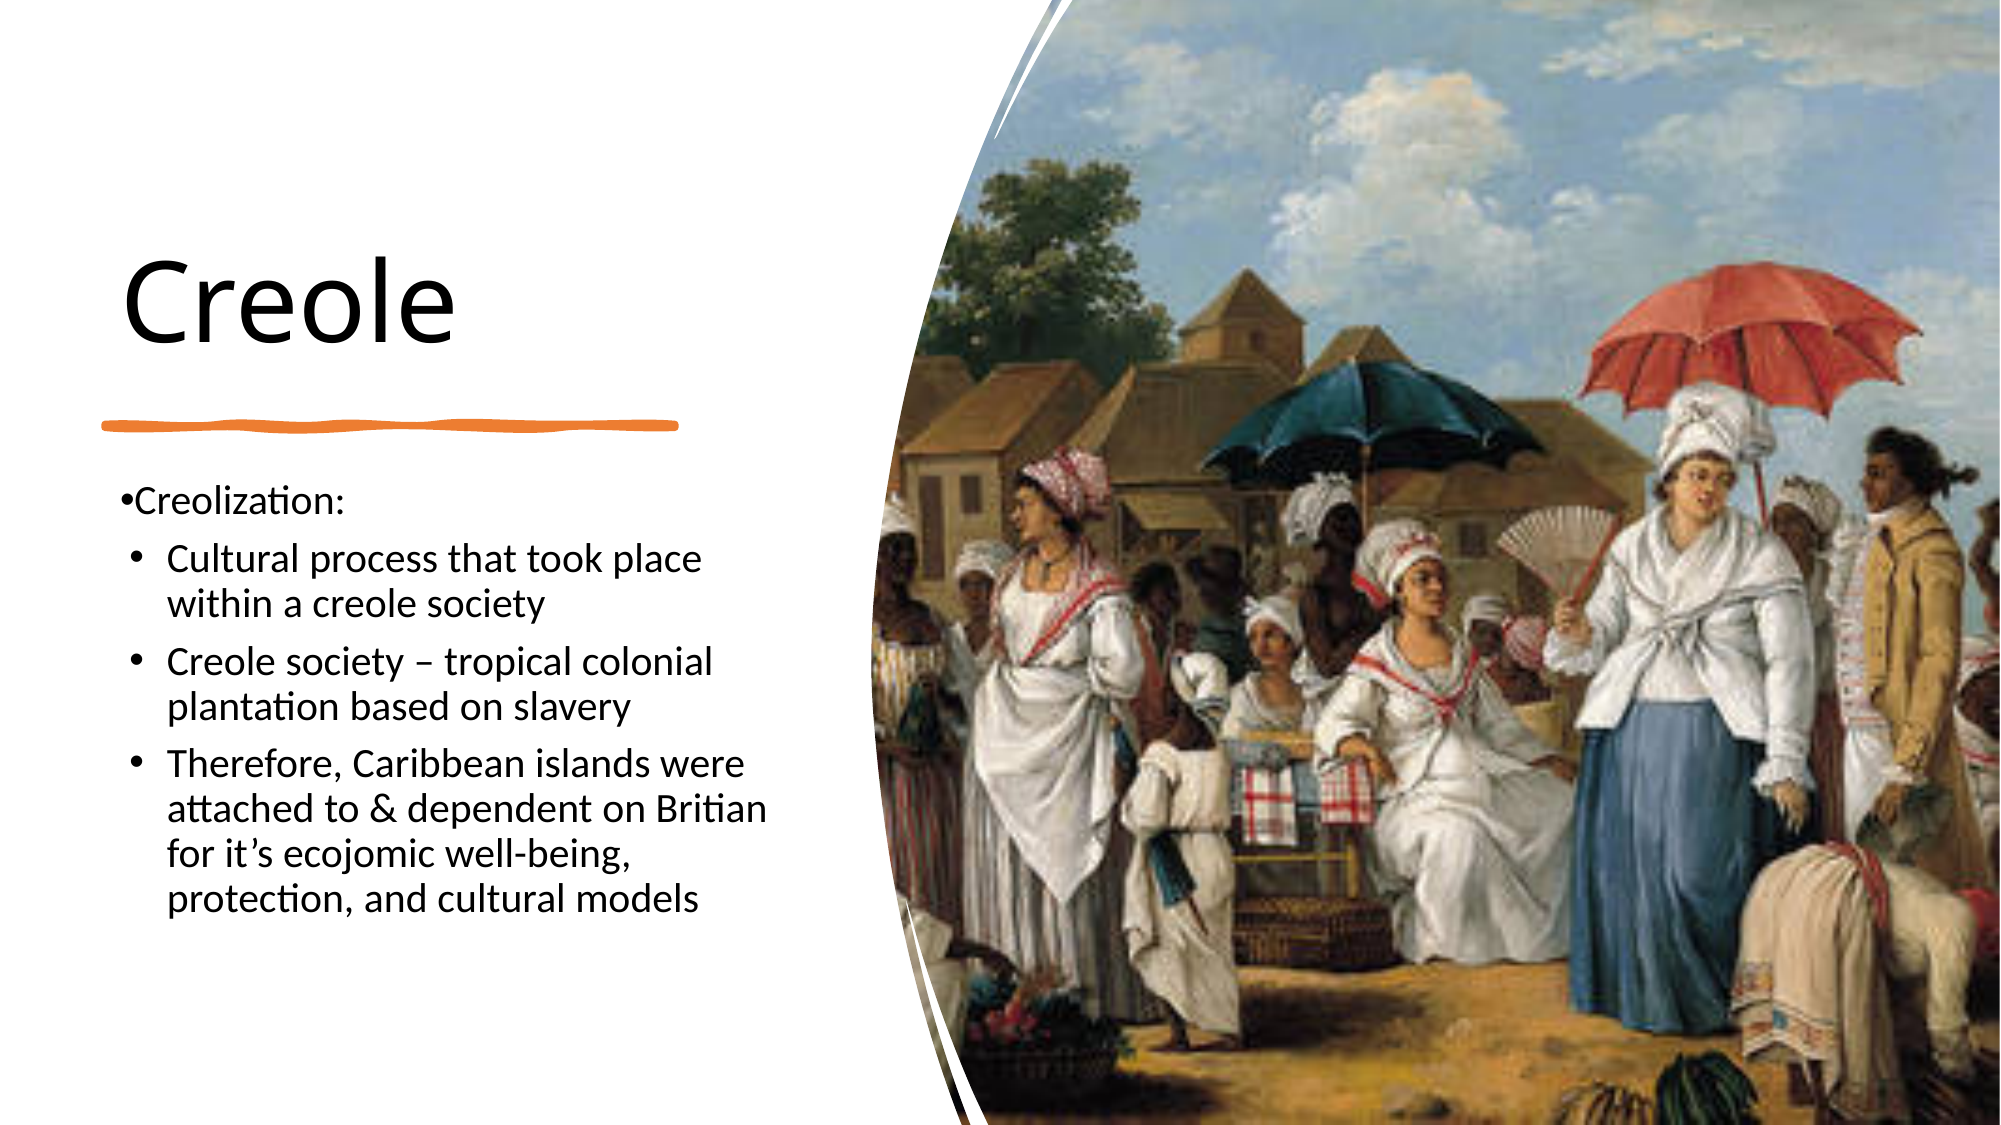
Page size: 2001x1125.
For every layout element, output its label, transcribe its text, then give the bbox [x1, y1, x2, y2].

text_box [0, 0, 871, 1125]
text_box [103, 421, 676, 431]
picture [871, 0, 2000, 1125]
title Creole [105, 53, 822, 375]
text_box Creolization: Cultural process that took place within a creole society Creole society – tropical colonial plantation based on slavery Therefore, Caribbean islands were attached to & dependent on Britian for it’s ecojomic well-being, protection, and cultural models [104, 471, 802, 1016]
